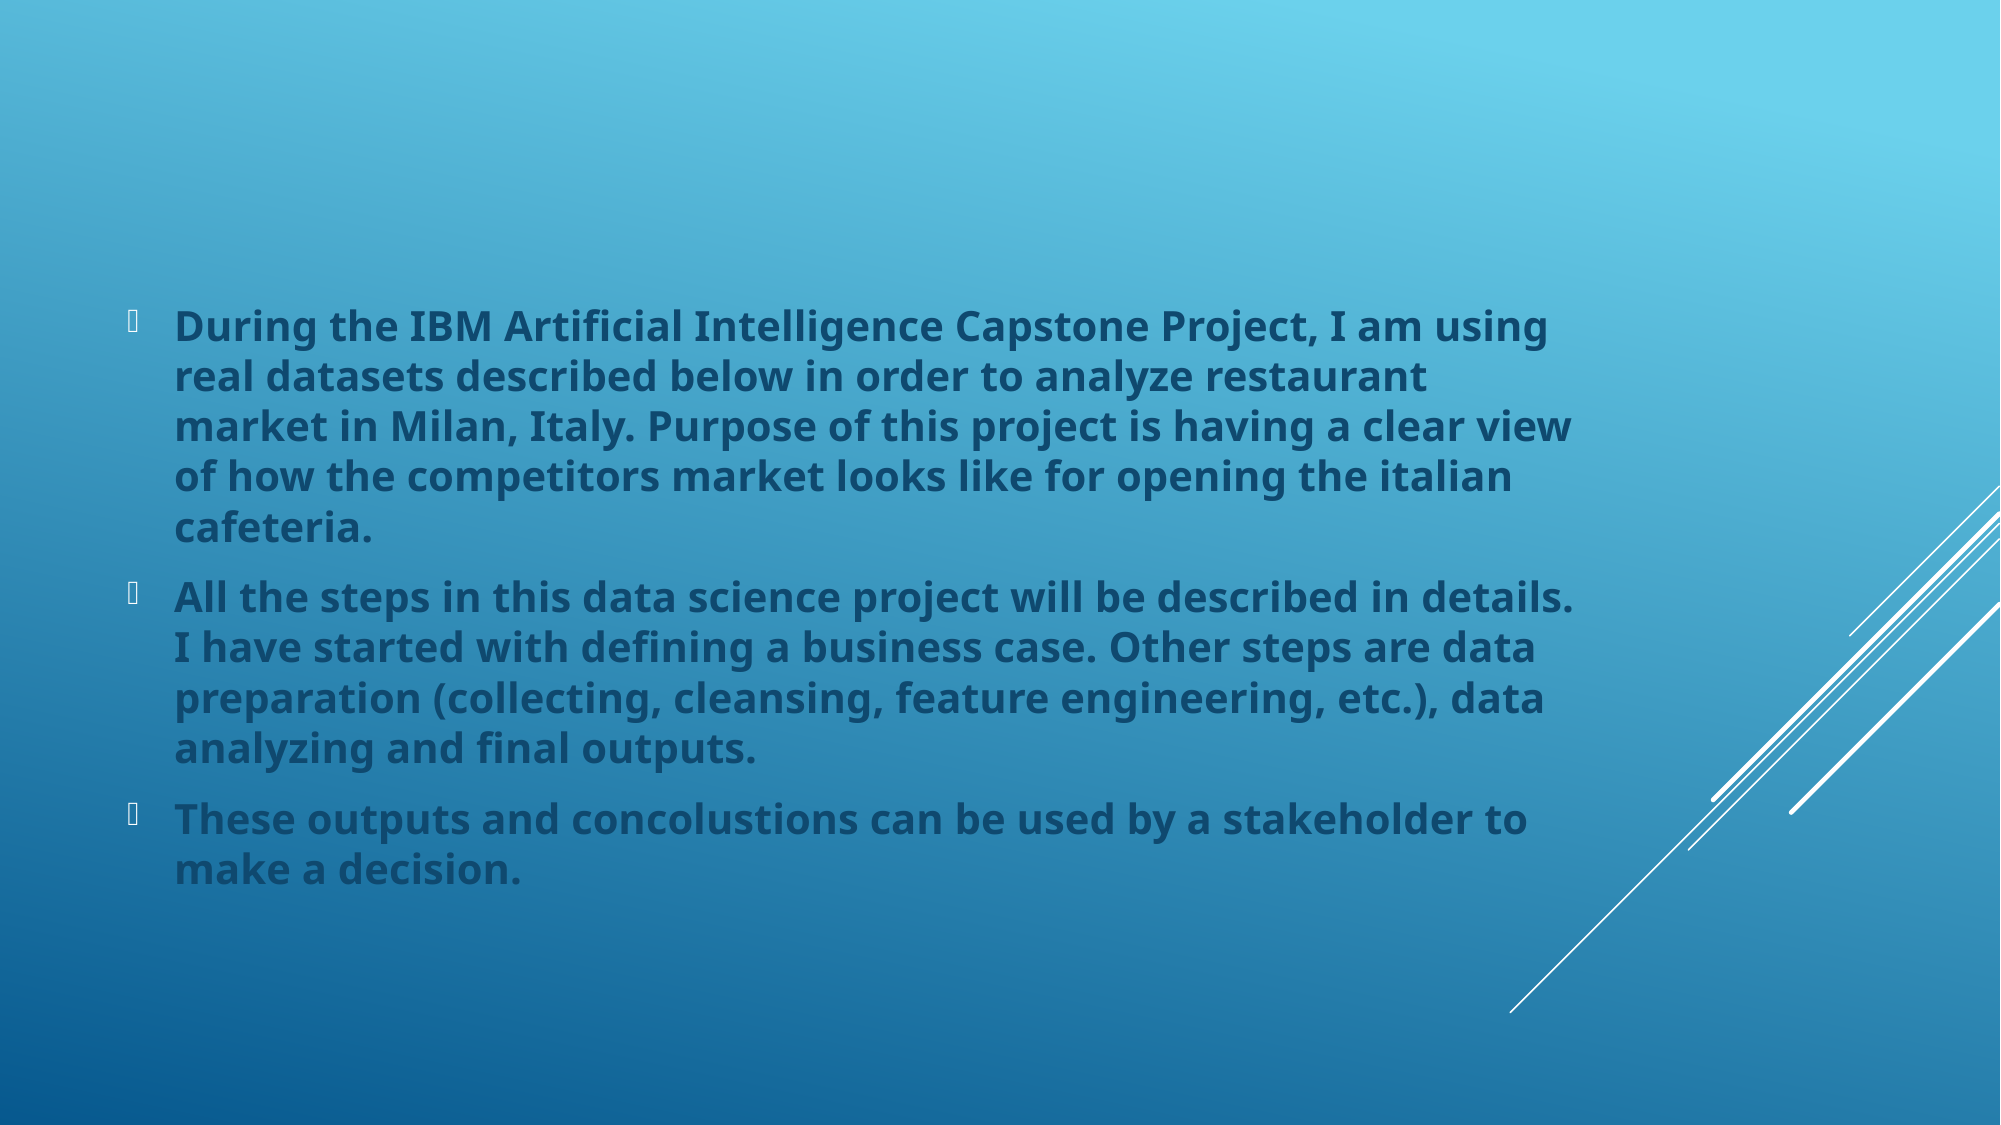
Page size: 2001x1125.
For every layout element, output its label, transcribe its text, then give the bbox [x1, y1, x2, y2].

list During the IBM Artificial Intelligence Capstone Project, I am using real datasets described below in order to analyze restaurant market in Milan, Italy. Purpose of this project is having a clear view of how the competitors market looks like for opening the italian cafeteria. All the steps in this data science project will be described in details. I have started with defining a business case. Other steps are data preparation (collecting, cleansing, feature engineering, etc.), data analyzing and final outputs. These outputs and concolustions can be used by a stakeholder to make a decision. [112, 112, 1596, 1080]
